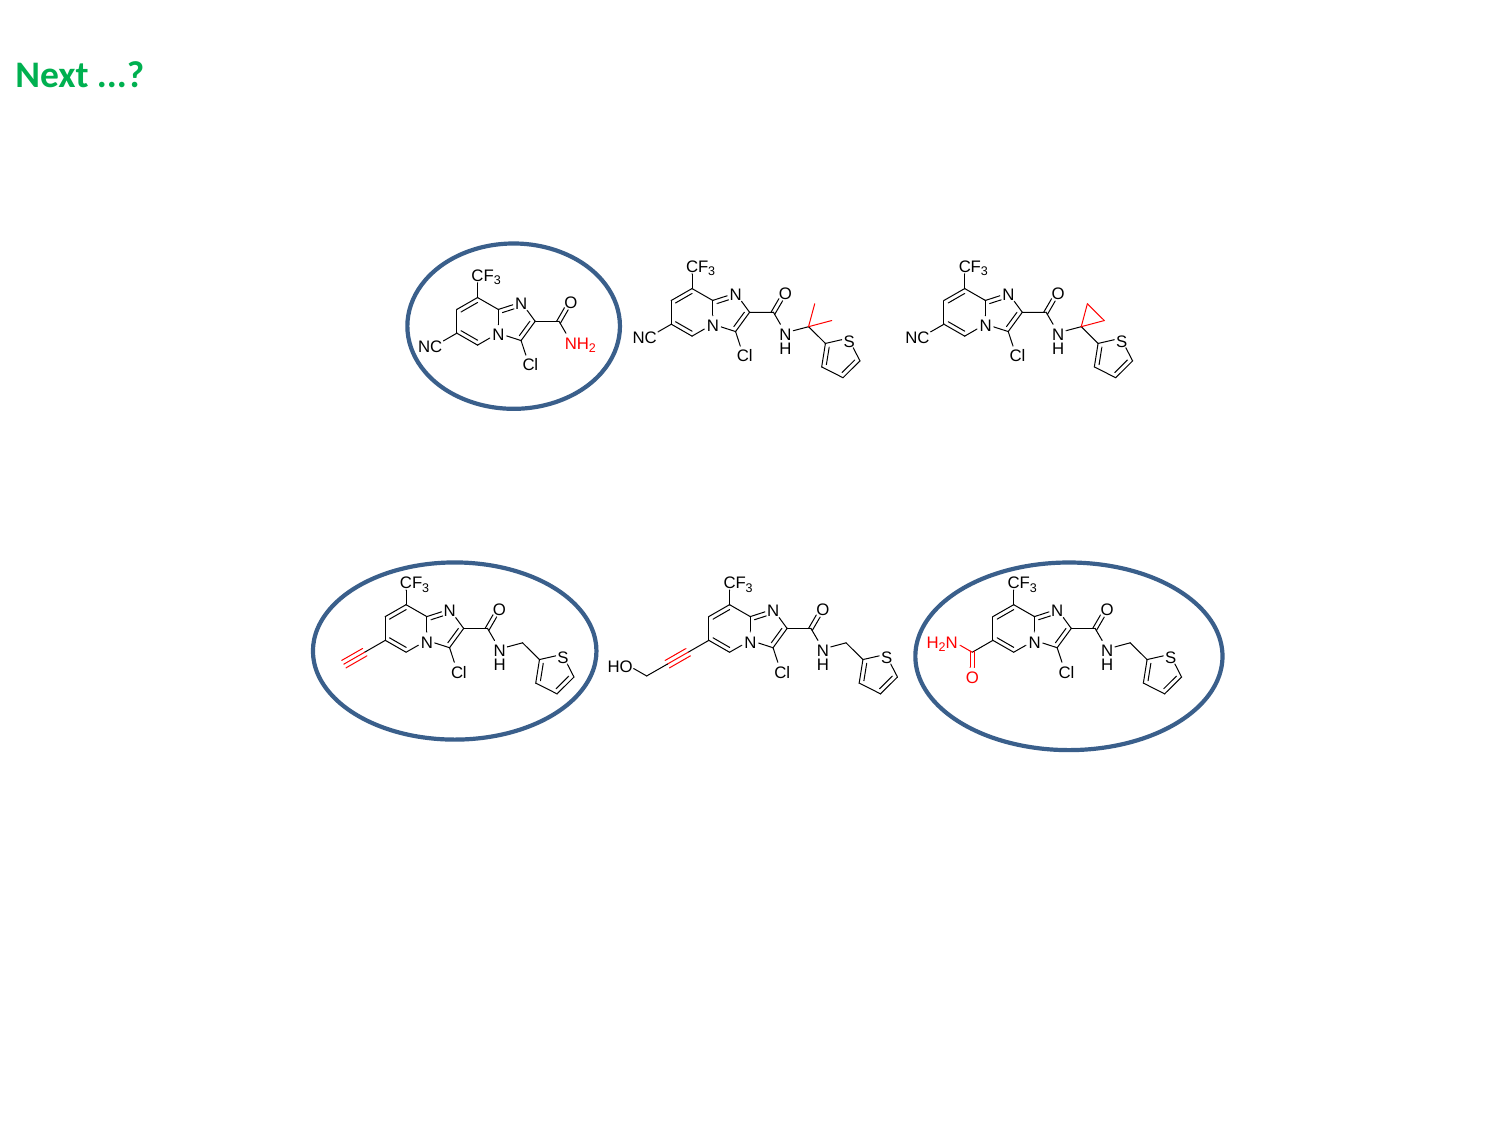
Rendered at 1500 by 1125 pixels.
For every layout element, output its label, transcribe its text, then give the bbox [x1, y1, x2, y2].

text_box Next ...? [0, 42, 160, 103]
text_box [312, 243, 1223, 751]
